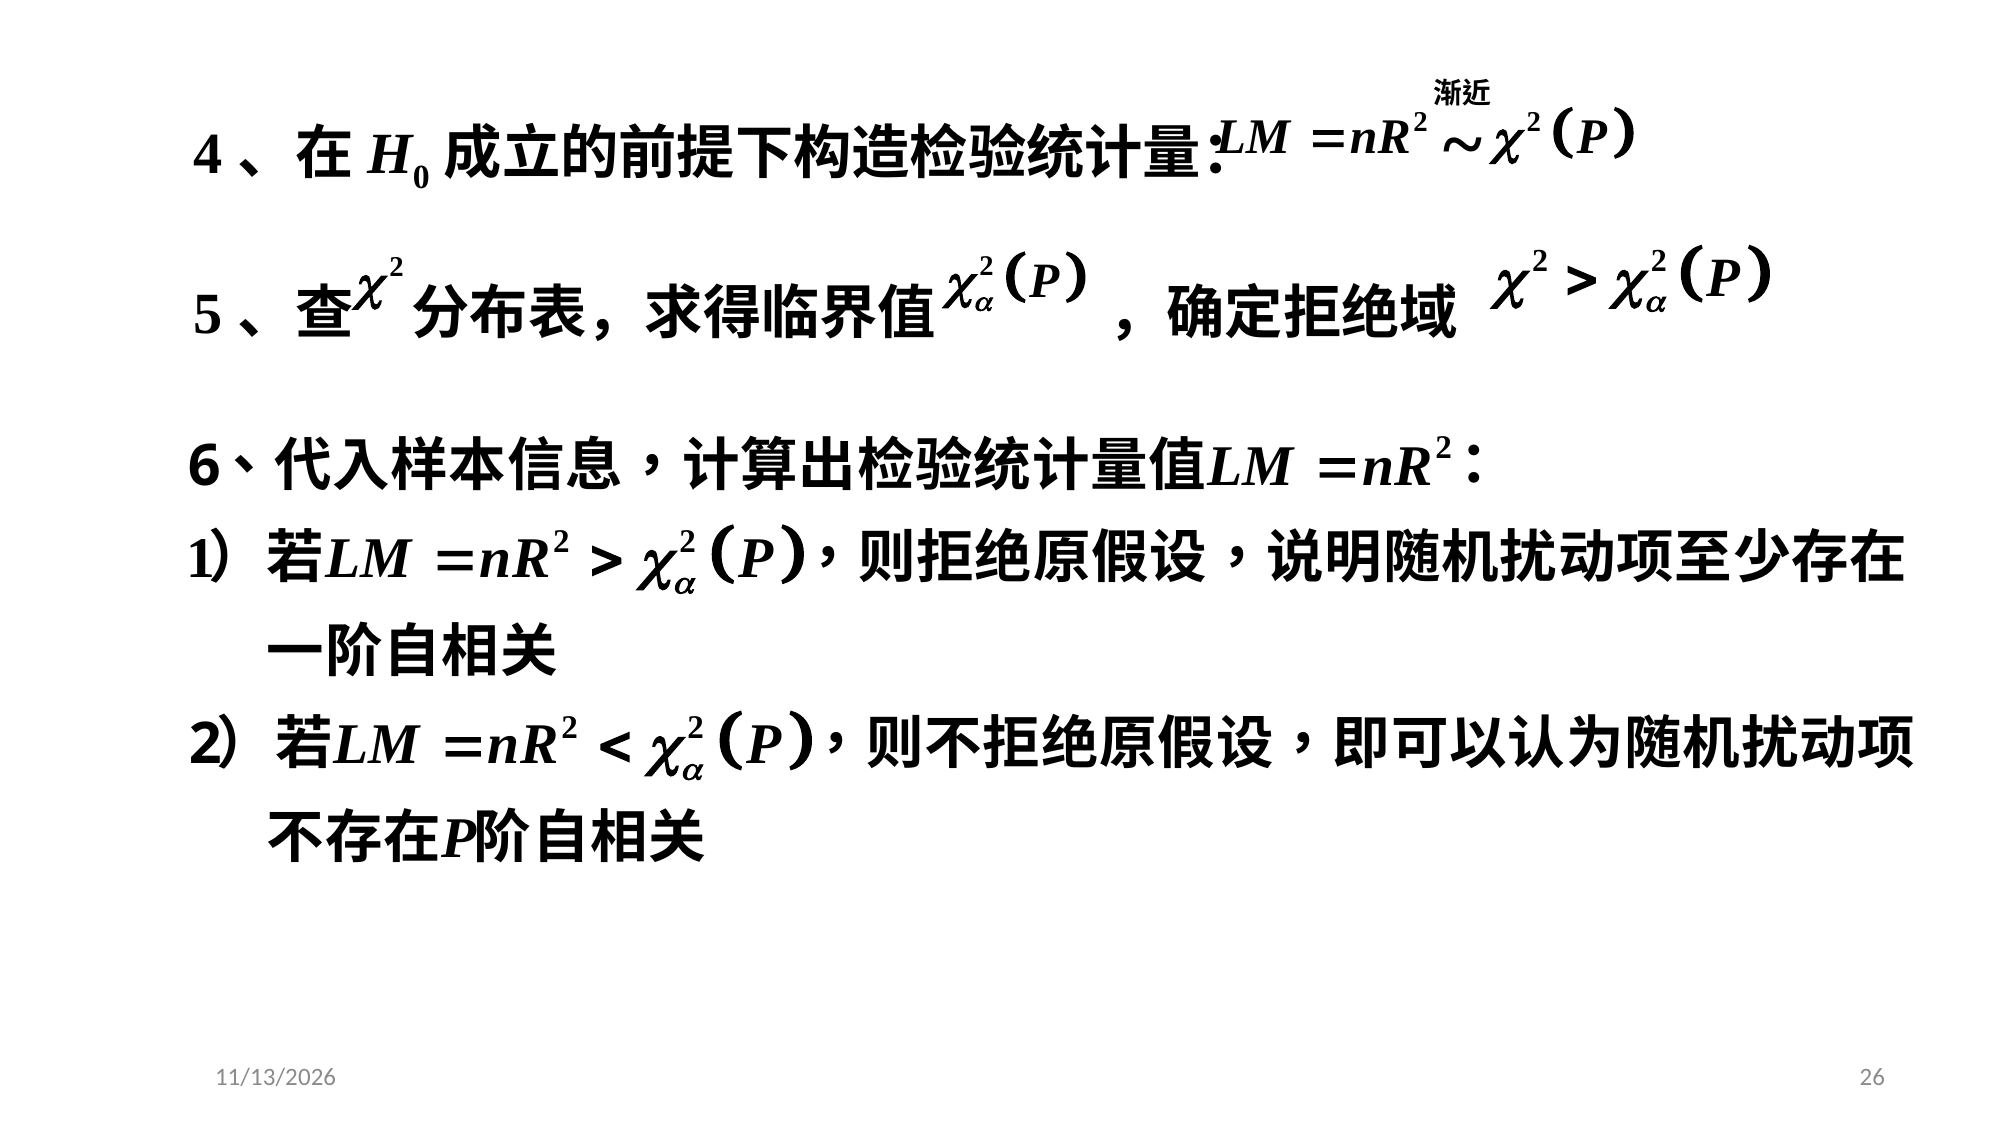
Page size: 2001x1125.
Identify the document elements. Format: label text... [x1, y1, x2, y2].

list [1204, 68, 1643, 184]
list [935, 243, 1093, 327]
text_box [1483, 236, 1775, 329]
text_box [345, 245, 413, 320]
slide_number 26 [1483, 1037, 1900, 1113]
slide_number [200, 1037, 617, 1113]
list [179, 418, 1926, 878]
text_box 4、在H0成立的前提下构造检验统计量： 5、查 分布表，求得临界值 ，确定拒绝域 [179, 87, 1850, 353]
